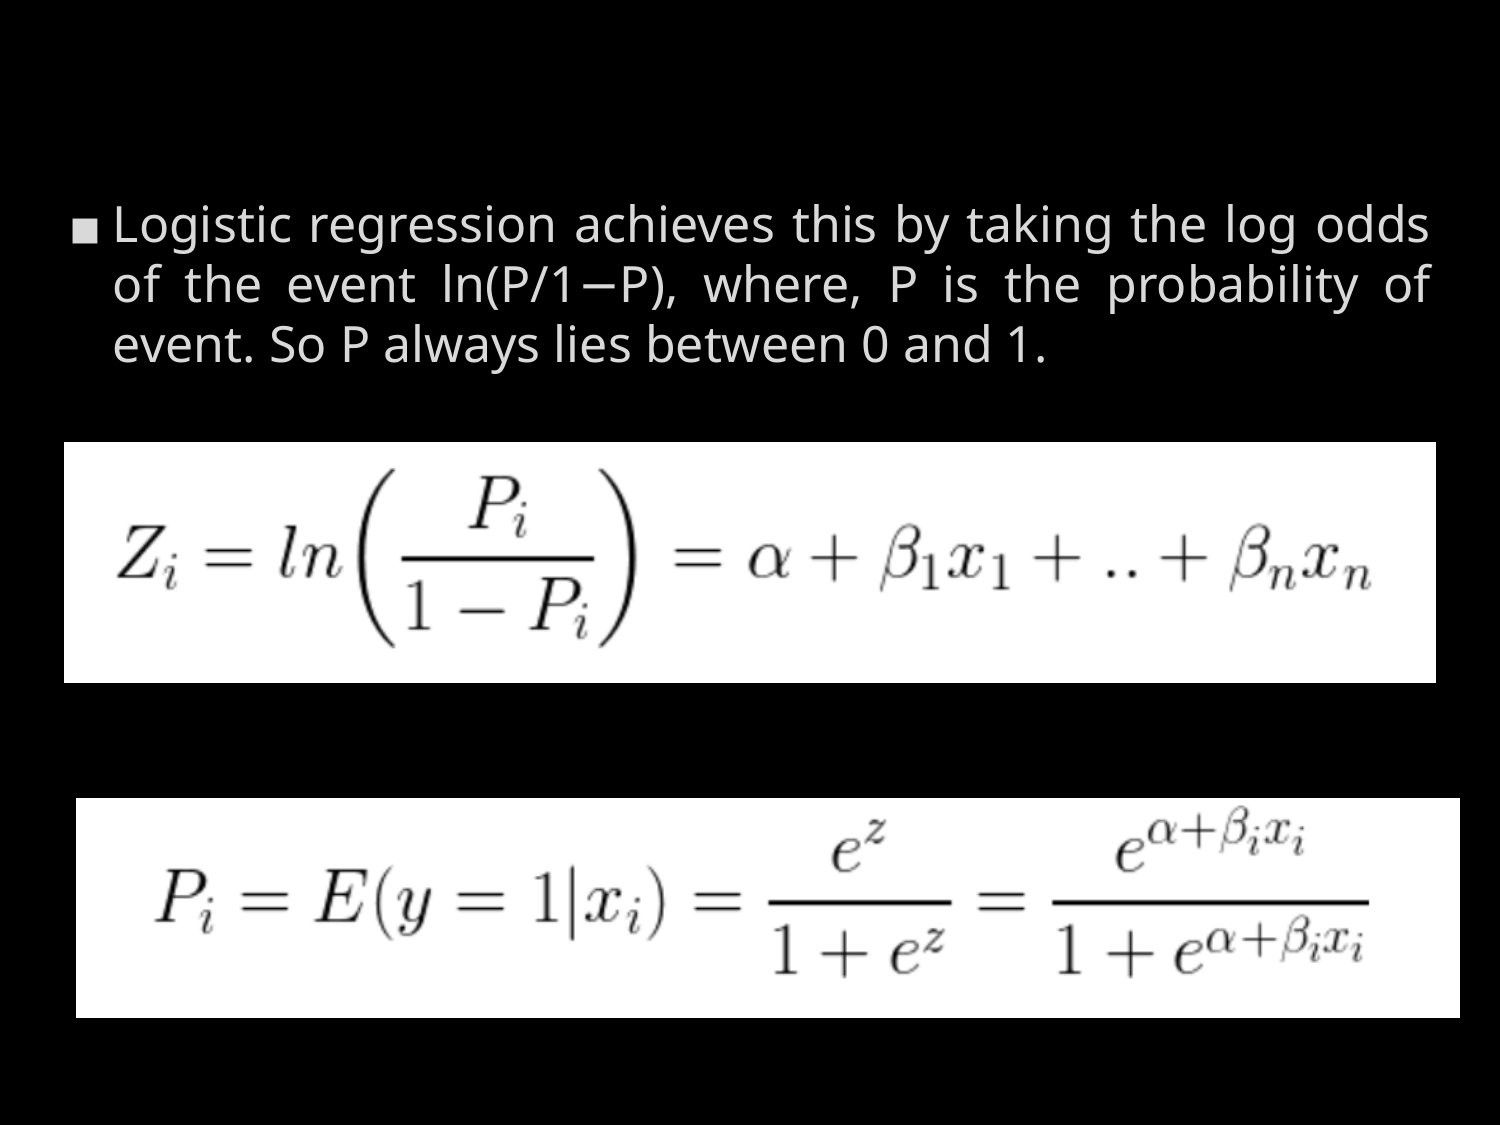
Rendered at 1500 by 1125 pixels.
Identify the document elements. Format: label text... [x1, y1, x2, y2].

picture [76, 798, 1460, 1018]
picture [64, 441, 1436, 684]
list Logistic regression achieves this by taking the log odds of the event ln(P/1−P), where, P is the probability of event. So P always lies between 0 and 1. [53, 184, 1447, 1043]
